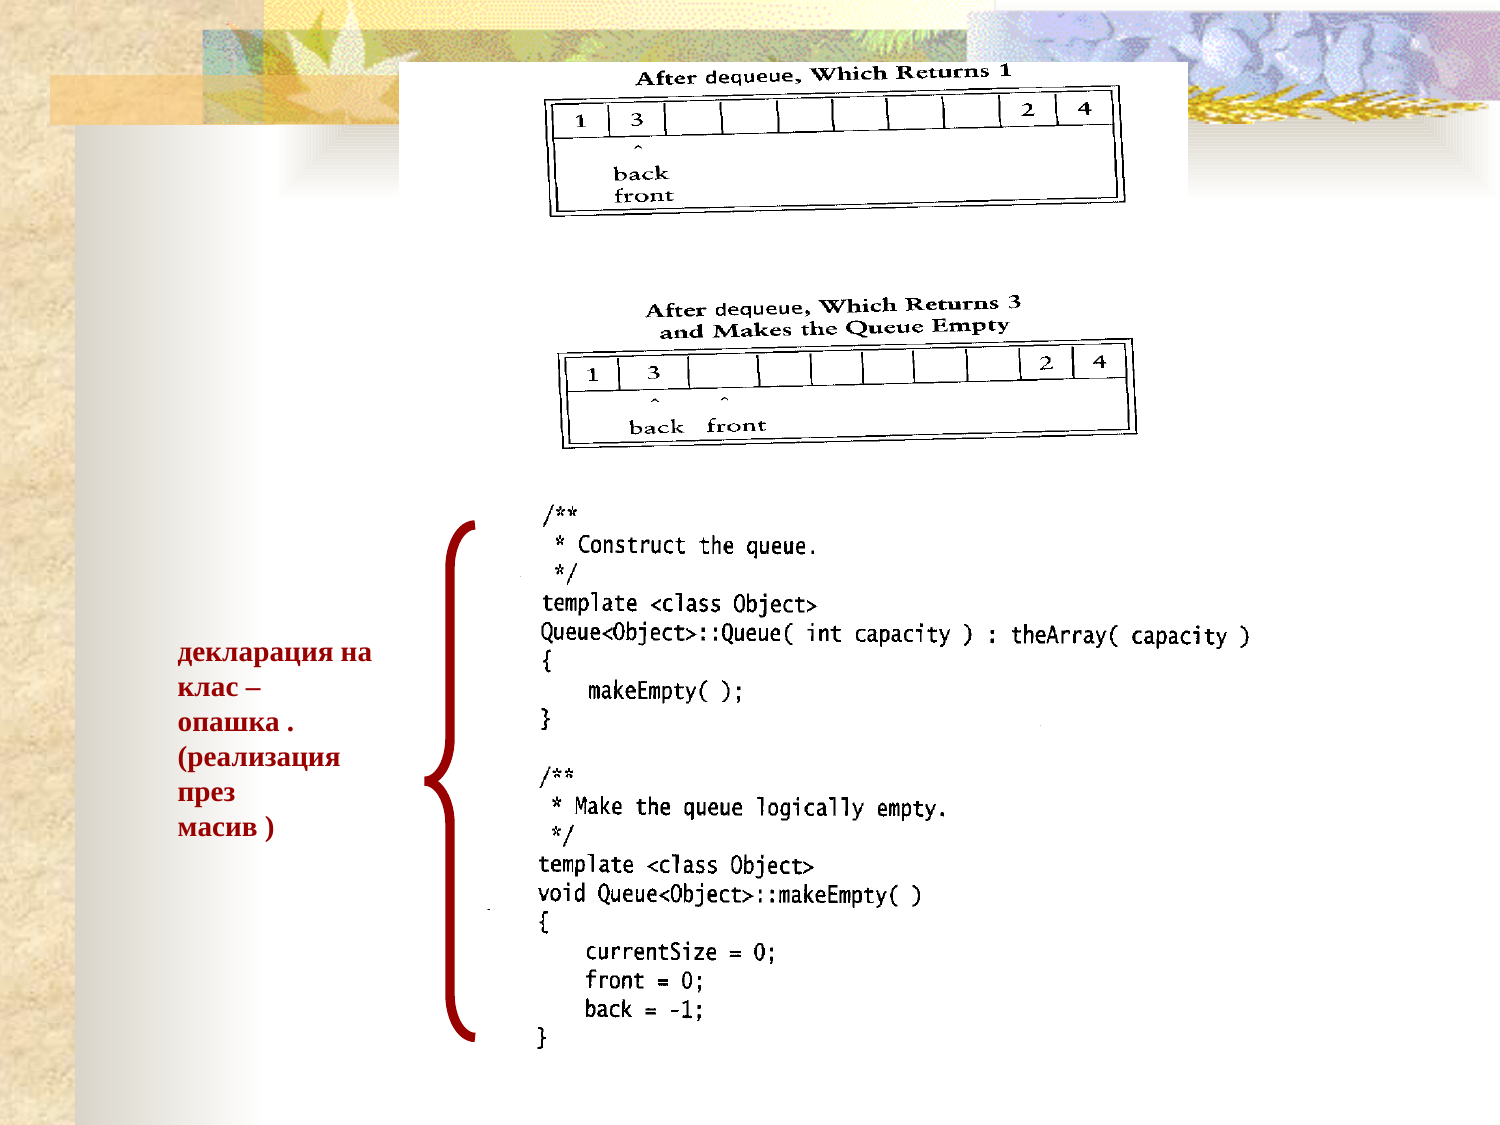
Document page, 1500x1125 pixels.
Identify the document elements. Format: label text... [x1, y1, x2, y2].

text_box декларация на клас – опашка . (реализация през масив ) [162, 624, 395, 850]
text_box [425, 538, 457, 1025]
picture [0, 0, 1500, 1125]
picture [462, 479, 1286, 1063]
